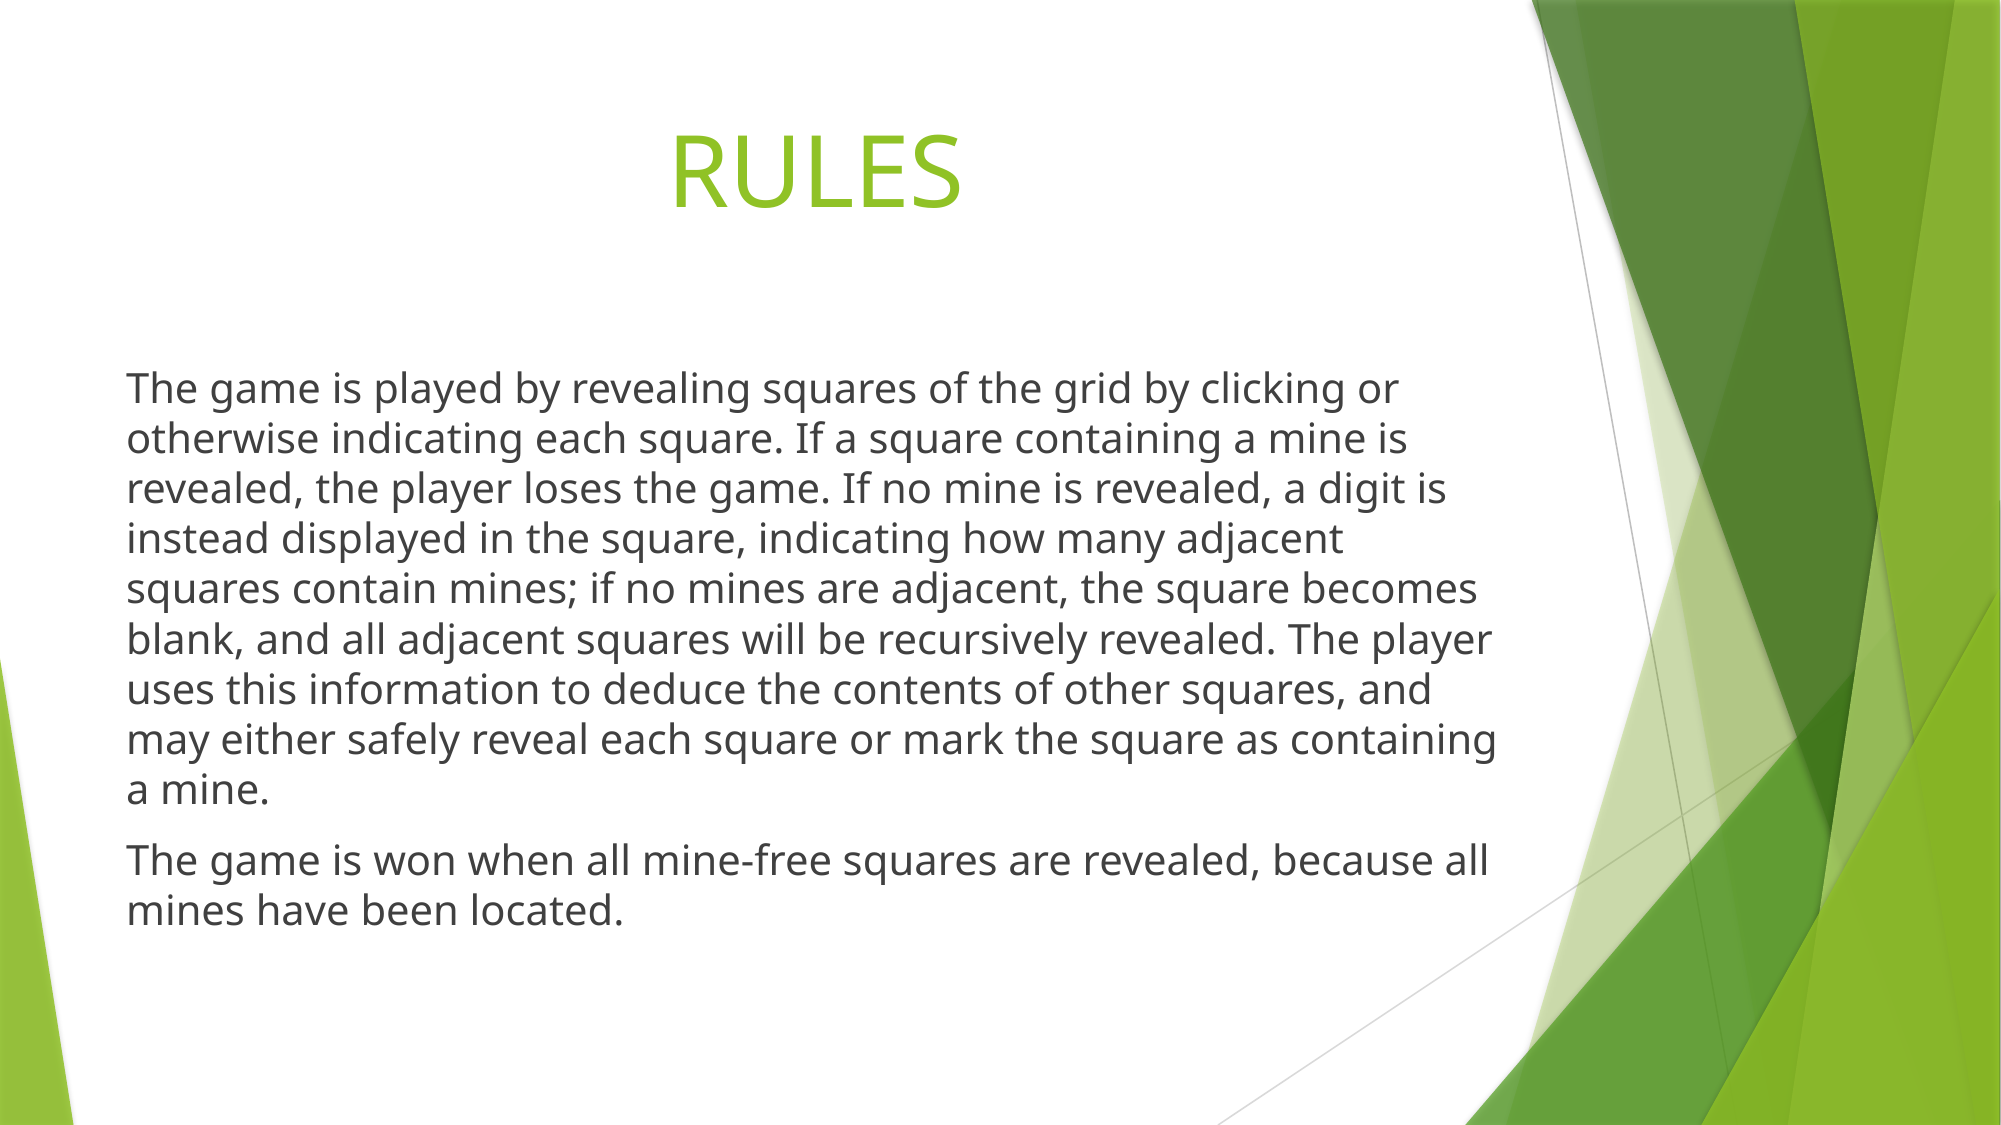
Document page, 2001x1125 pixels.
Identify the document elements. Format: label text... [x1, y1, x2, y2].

title RULES [111, 99, 1522, 317]
list The game is played by revealing squares of the grid by clicking or otherwise indicating each square. If a square containing a mine is revealed, the player loses the game. If no mine is revealed, a digit is instead displayed in the square, indicating how many adjacent squares contain mines; if no mines are adjacent, the square becomes blank, and all adjacent squares will be recursively revealed. The player uses this information to deduce the contents of other squares, and may either safely reveal each square or mark the square as containing a mine. The game is won when all mine-free squares are revealed, because all mines have been located. [111, 354, 1522, 992]
